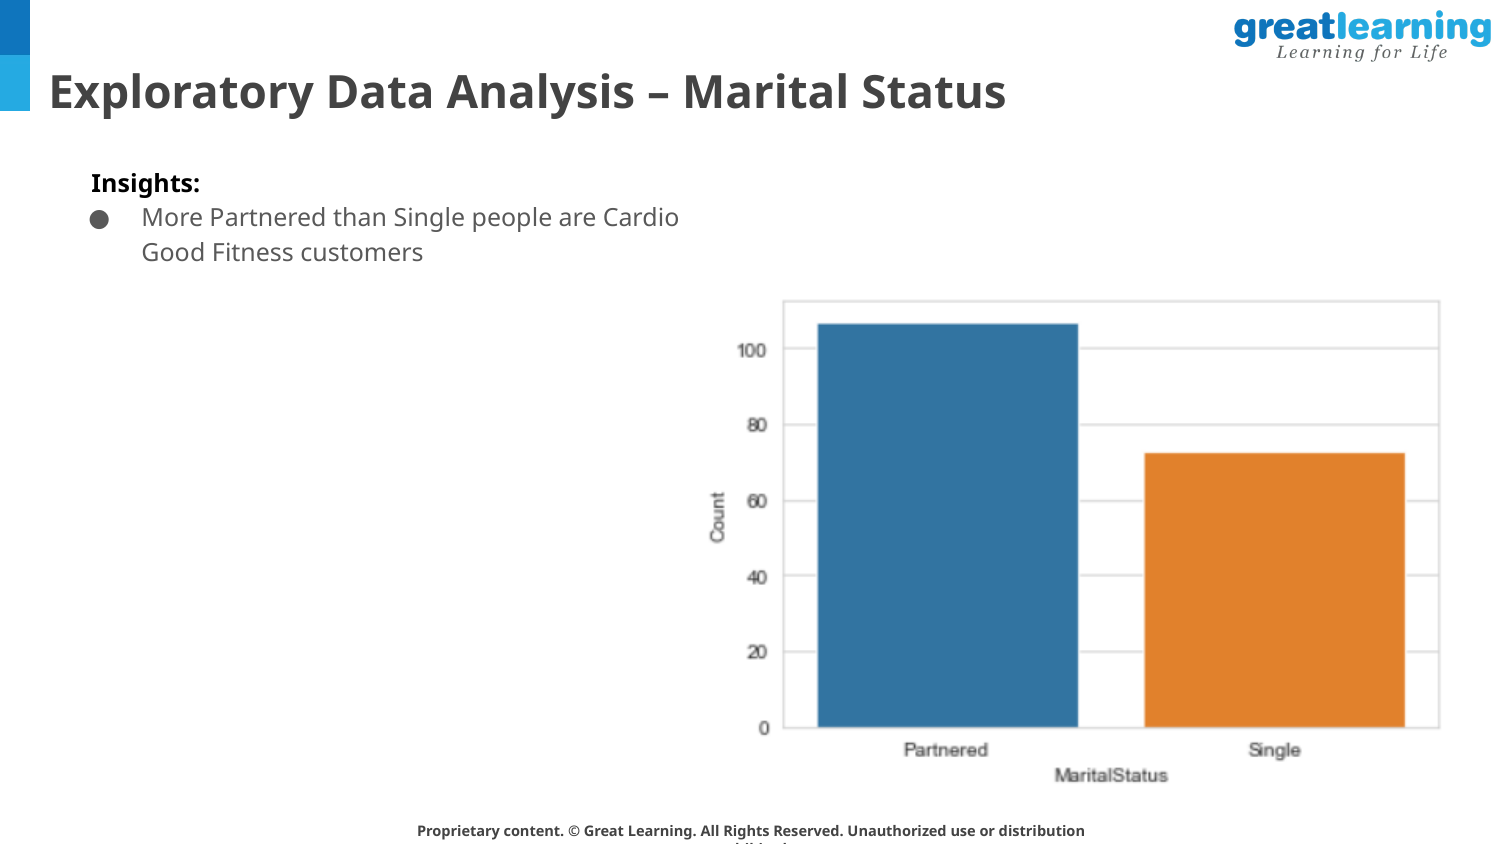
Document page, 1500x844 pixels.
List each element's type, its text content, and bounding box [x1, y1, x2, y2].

picture [702, 277, 1460, 804]
picture [1234, 10, 1491, 62]
list Insights: More Partnered than Single people are Cardio Good Fitness customers [51, 152, 723, 304]
title Exploratory Data Analysis – Marital Status [33, 47, 1431, 142]
picture [0, 0, 30, 111]
